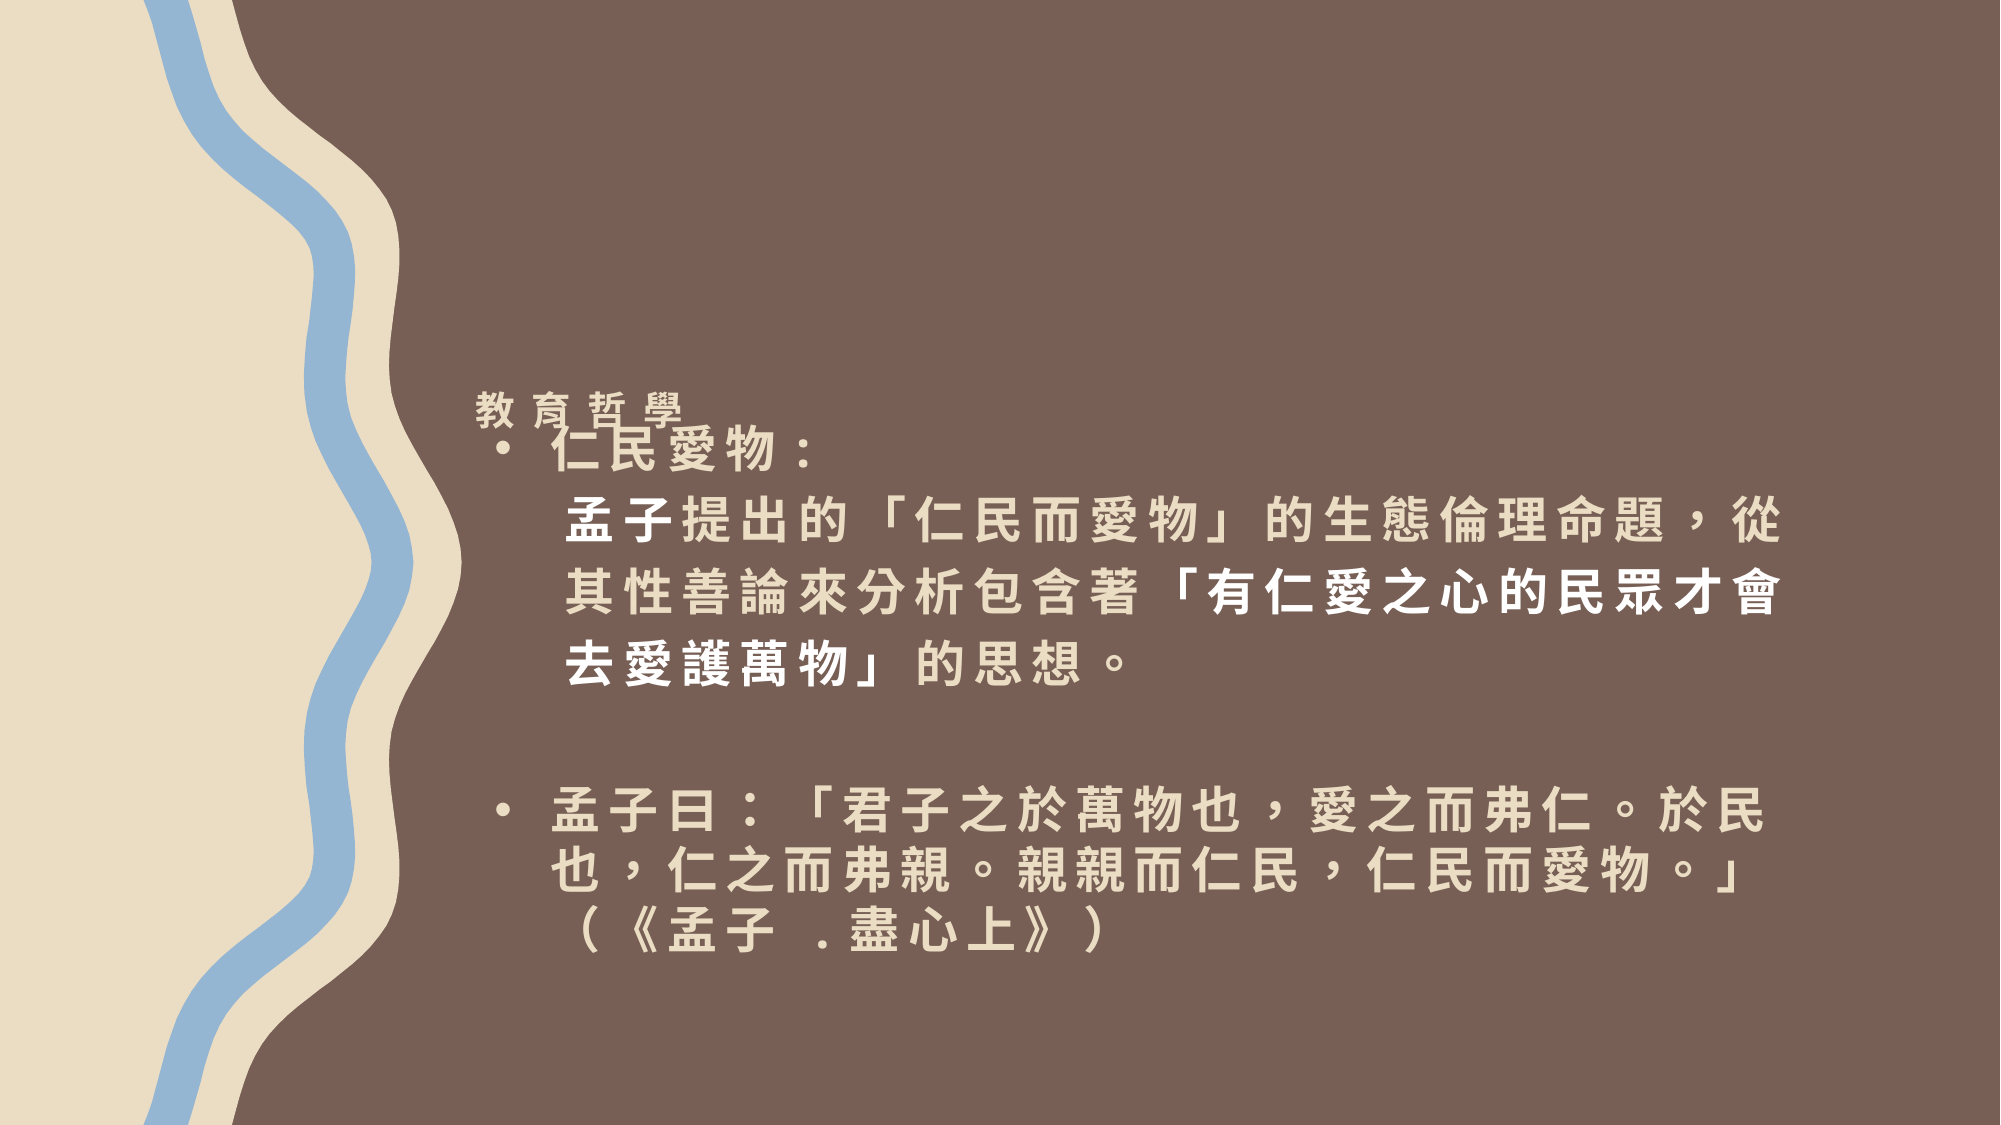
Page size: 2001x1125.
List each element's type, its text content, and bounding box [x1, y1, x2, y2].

title 教育哲學 [460, 332, 1974, 494]
list 仁民愛物: 孟子提出的「仁民而愛物」的生態倫理命題，從 其性善論來分析包含著「有仁愛之心的民眾才會 去愛護萬物」的思想。 孟子曰：「君子之於萬物也，愛之而弗仁。於民也，仁之而弗親。親親而仁民，仁民而愛物。」（《孟子 .盡心上》） [479, 409, 1832, 1036]
